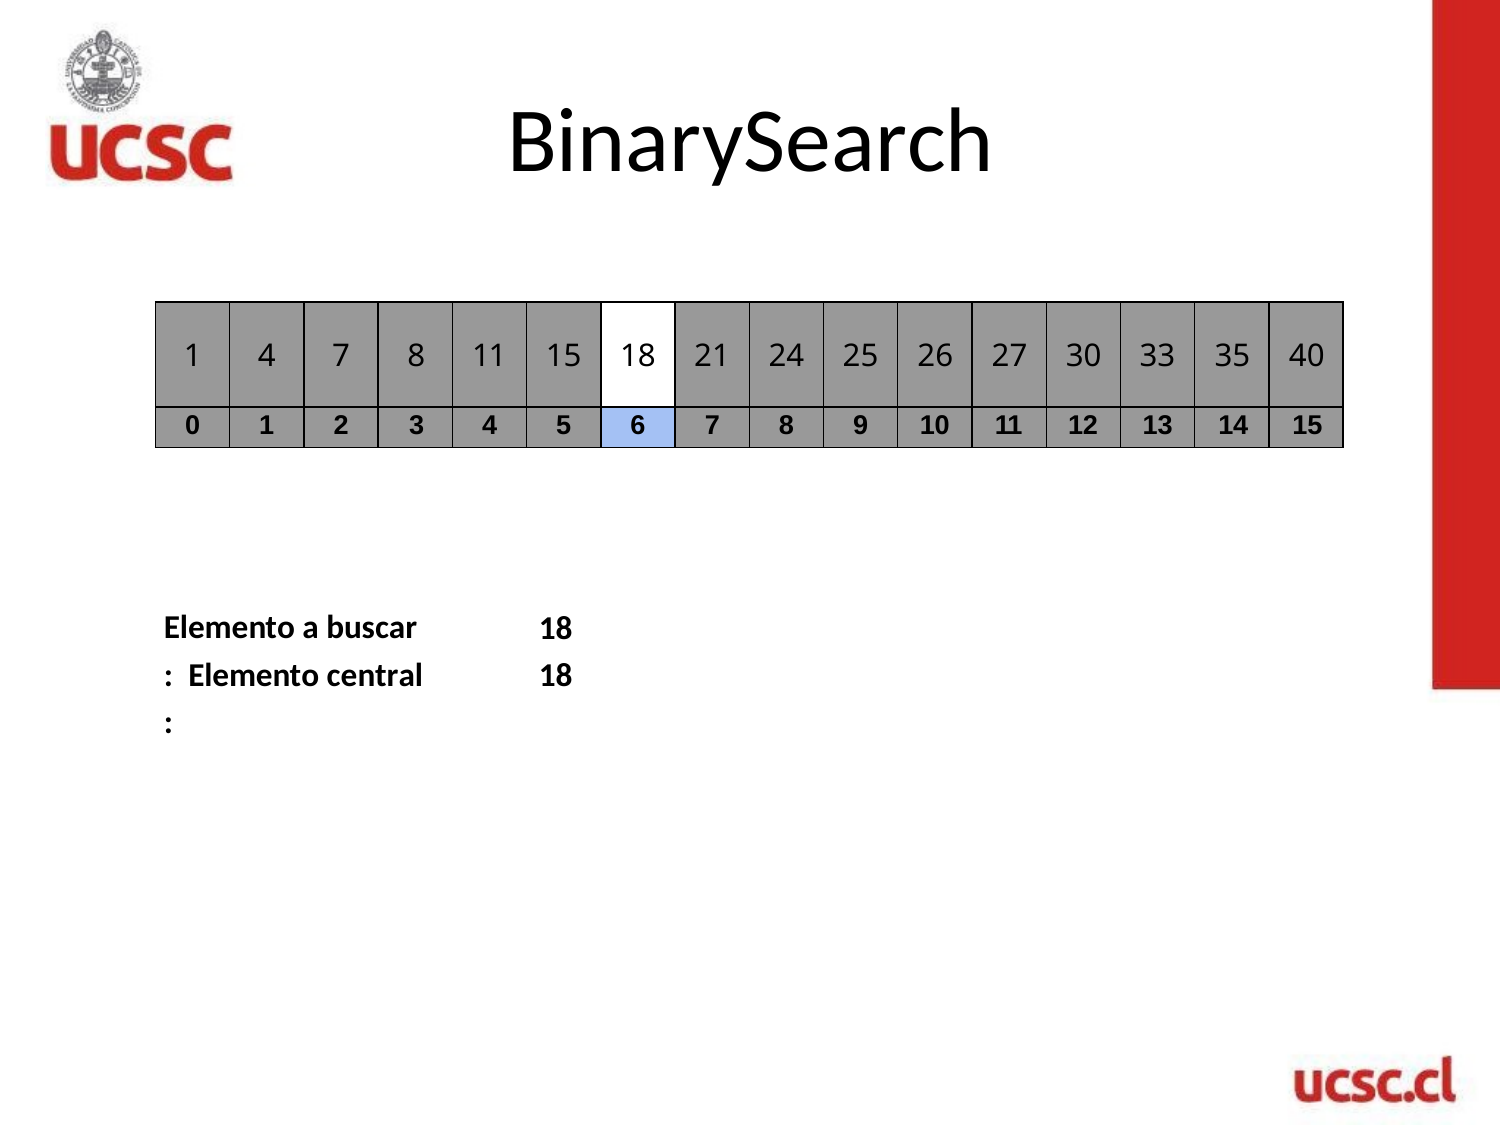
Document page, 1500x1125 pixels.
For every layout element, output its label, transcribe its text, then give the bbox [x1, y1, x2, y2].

table_cell 8 [750, 408, 823, 447]
picture [45, 0, 1500, 1125]
table_cell 6 [602, 408, 674, 447]
table_cell 1 [230, 408, 303, 447]
table_cell 9 [824, 408, 897, 447]
table_header 33 [1121, 303, 1194, 406]
table_cell 0 [156, 408, 229, 447]
table_header 8 [379, 303, 452, 406]
text_box Elemento a buscar : Elemento central : [161, 596, 476, 740]
table_header 15 [527, 303, 600, 406]
table_header 7 [305, 303, 377, 406]
table_header 21 [676, 303, 749, 406]
table_header 18 [602, 303, 674, 406]
table_cell 2 [305, 408, 377, 447]
table_header 11 [453, 303, 526, 406]
table_cell 5 [527, 408, 600, 447]
text_box 18 18 [536, 596, 575, 694]
table_cell 10 [898, 408, 971, 447]
table_cell 3 [379, 408, 452, 447]
table_header 40 [1270, 303, 1342, 406]
table_header 30 [1047, 303, 1120, 406]
table_cell 15 [1270, 408, 1342, 447]
table_header 4 [230, 303, 303, 406]
table_cell 7 [676, 408, 749, 447]
table_cell 12 [1047, 408, 1120, 447]
table_cell 4 [453, 408, 526, 447]
table_cell 13 [1121, 408, 1194, 447]
table_header 24 [750, 303, 823, 406]
title BinarySearch [504, 78, 995, 268]
table_cell 14 [1195, 408, 1268, 447]
table_header 1 [156, 303, 229, 406]
table_header 27 [973, 303, 1046, 406]
table_header 26 [898, 303, 971, 406]
table_header 25 [824, 303, 897, 406]
table_header 35 [1195, 303, 1268, 406]
table_cell 11 [973, 408, 1046, 447]
